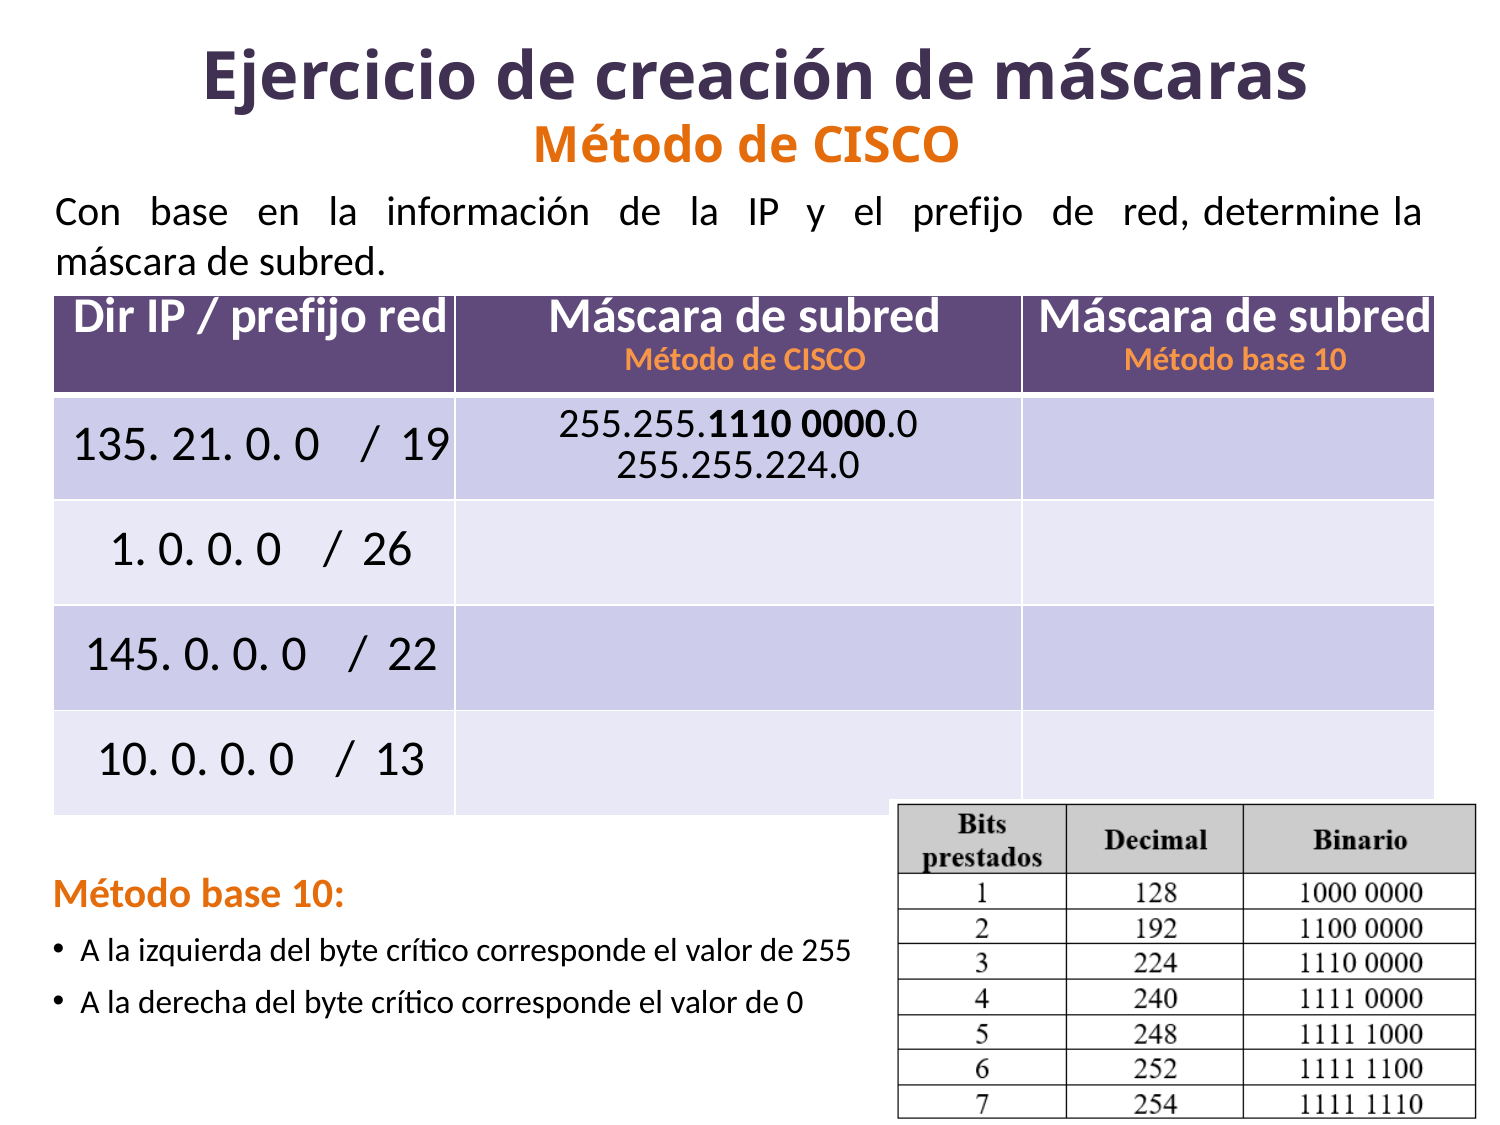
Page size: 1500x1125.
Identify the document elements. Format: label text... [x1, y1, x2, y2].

table_cell 135. 21. 0. 0 / 19 [54, 398, 454, 499]
table_cell [1023, 711, 1434, 798]
table_cell [1023, 398, 1434, 499]
table_cell 145. 0. 0. 0 / 22 [54, 606, 454, 710]
table_cell 1. 0. 0. 0 / 26 [54, 501, 454, 604]
picture [889, 799, 1480, 1125]
table_cell [456, 501, 1021, 604]
table_cell [456, 711, 1021, 815]
text_box Con base en la información de la IP y el prefijo de red, determine la máscara de subred. [53, 197, 1424, 284]
table_cell [1023, 606, 1434, 710]
table_cell 255.255.1110 0000.0 255.255.224.0 [456, 398, 1021, 499]
table_header Máscara de subred Método de CISCO [456, 296, 1021, 392]
table_cell 10. 0. 0. 0 / 13 [54, 711, 454, 815]
text_box Ejercicio de creación de máscaras Método de CISCO [11, 8, 1483, 197]
table_header Máscara de subred Método base 10 [1023, 296, 1434, 392]
table_cell [1023, 501, 1434, 604]
table_cell [456, 606, 1021, 710]
table_header Dir IP / prefijo red [54, 296, 454, 392]
text_box Método base 10: A la izquierda del byte crítico corresponde el valor de 255 A la derecha del byte crítico corresponde el valor de 0 [50, 865, 883, 1020]
